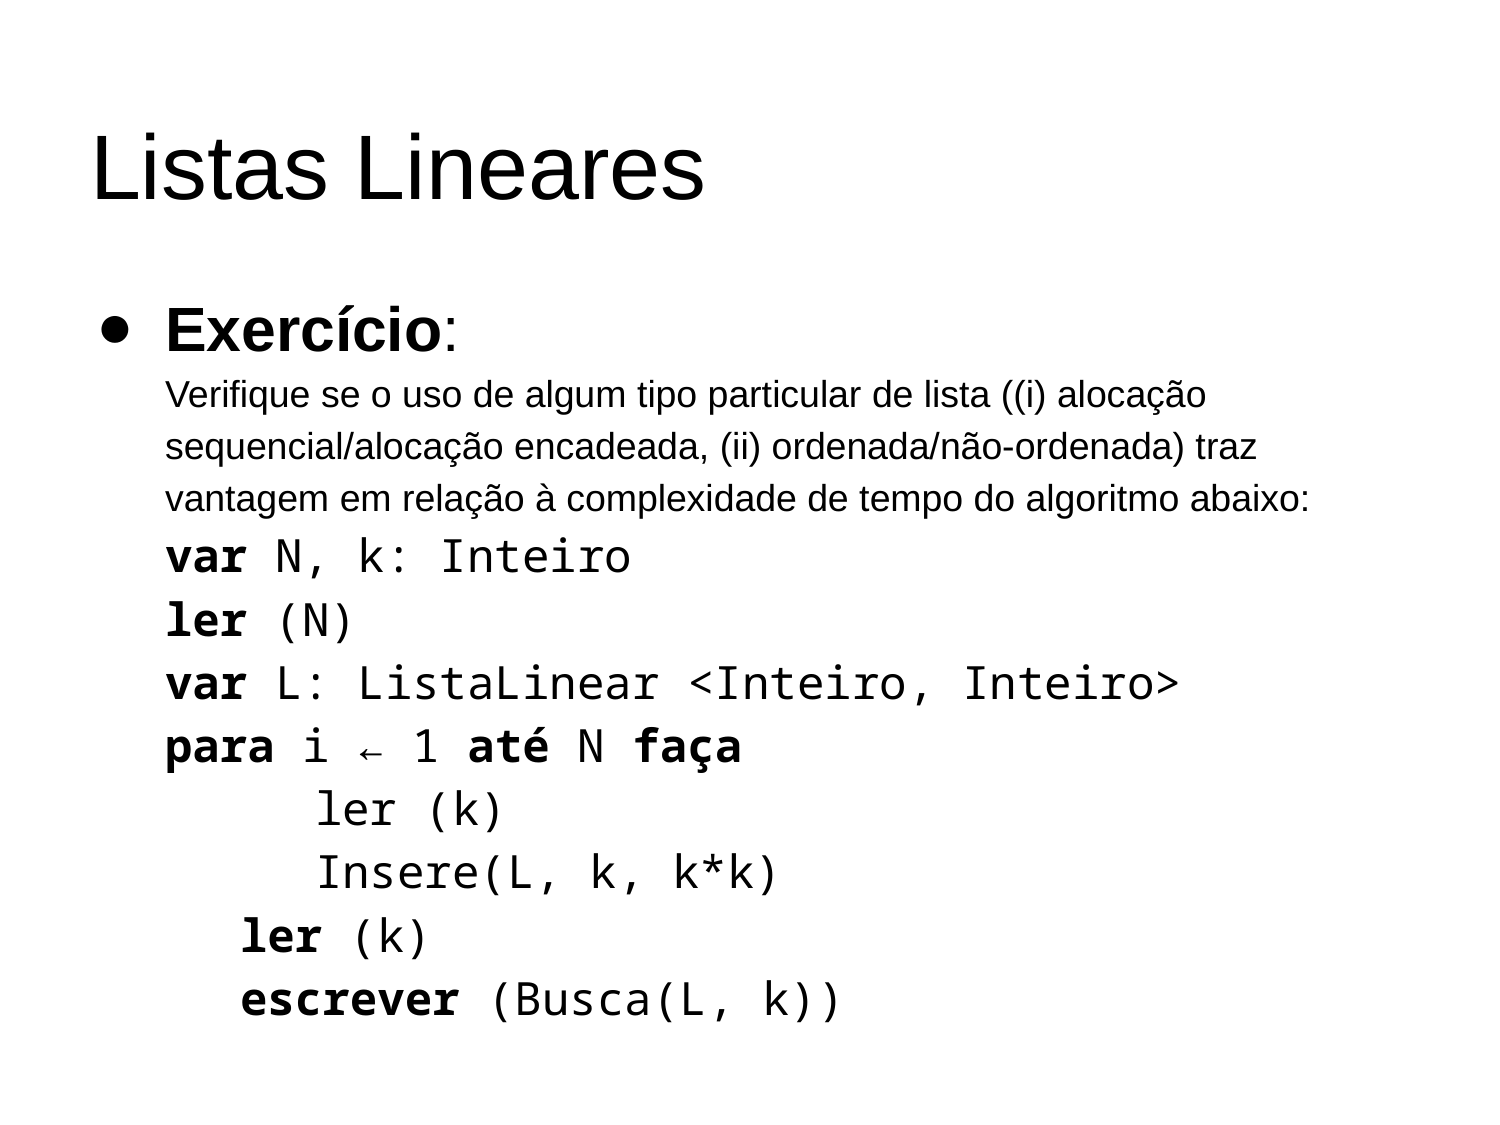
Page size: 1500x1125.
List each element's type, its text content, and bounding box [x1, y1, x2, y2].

title Listas Lineares [75, 45, 1425, 233]
list Exercício: Verifique se o uso de algum tipo particular de lista ((i) alocação sequencial/alocação encadeada, (ii) ordenada/não-ordenada) traz vantagem em relação à complexidade de tempo do algoritmo abaixo: var N, k: Inteiro ler (N) var L: ListaLinear <Inteiro, Inteiro> para i ← 1 até N faça ler (k) Insere(L, k, k*k) ler (k) escrever (Busca(L, k)) [75, 262, 1425, 1078]
